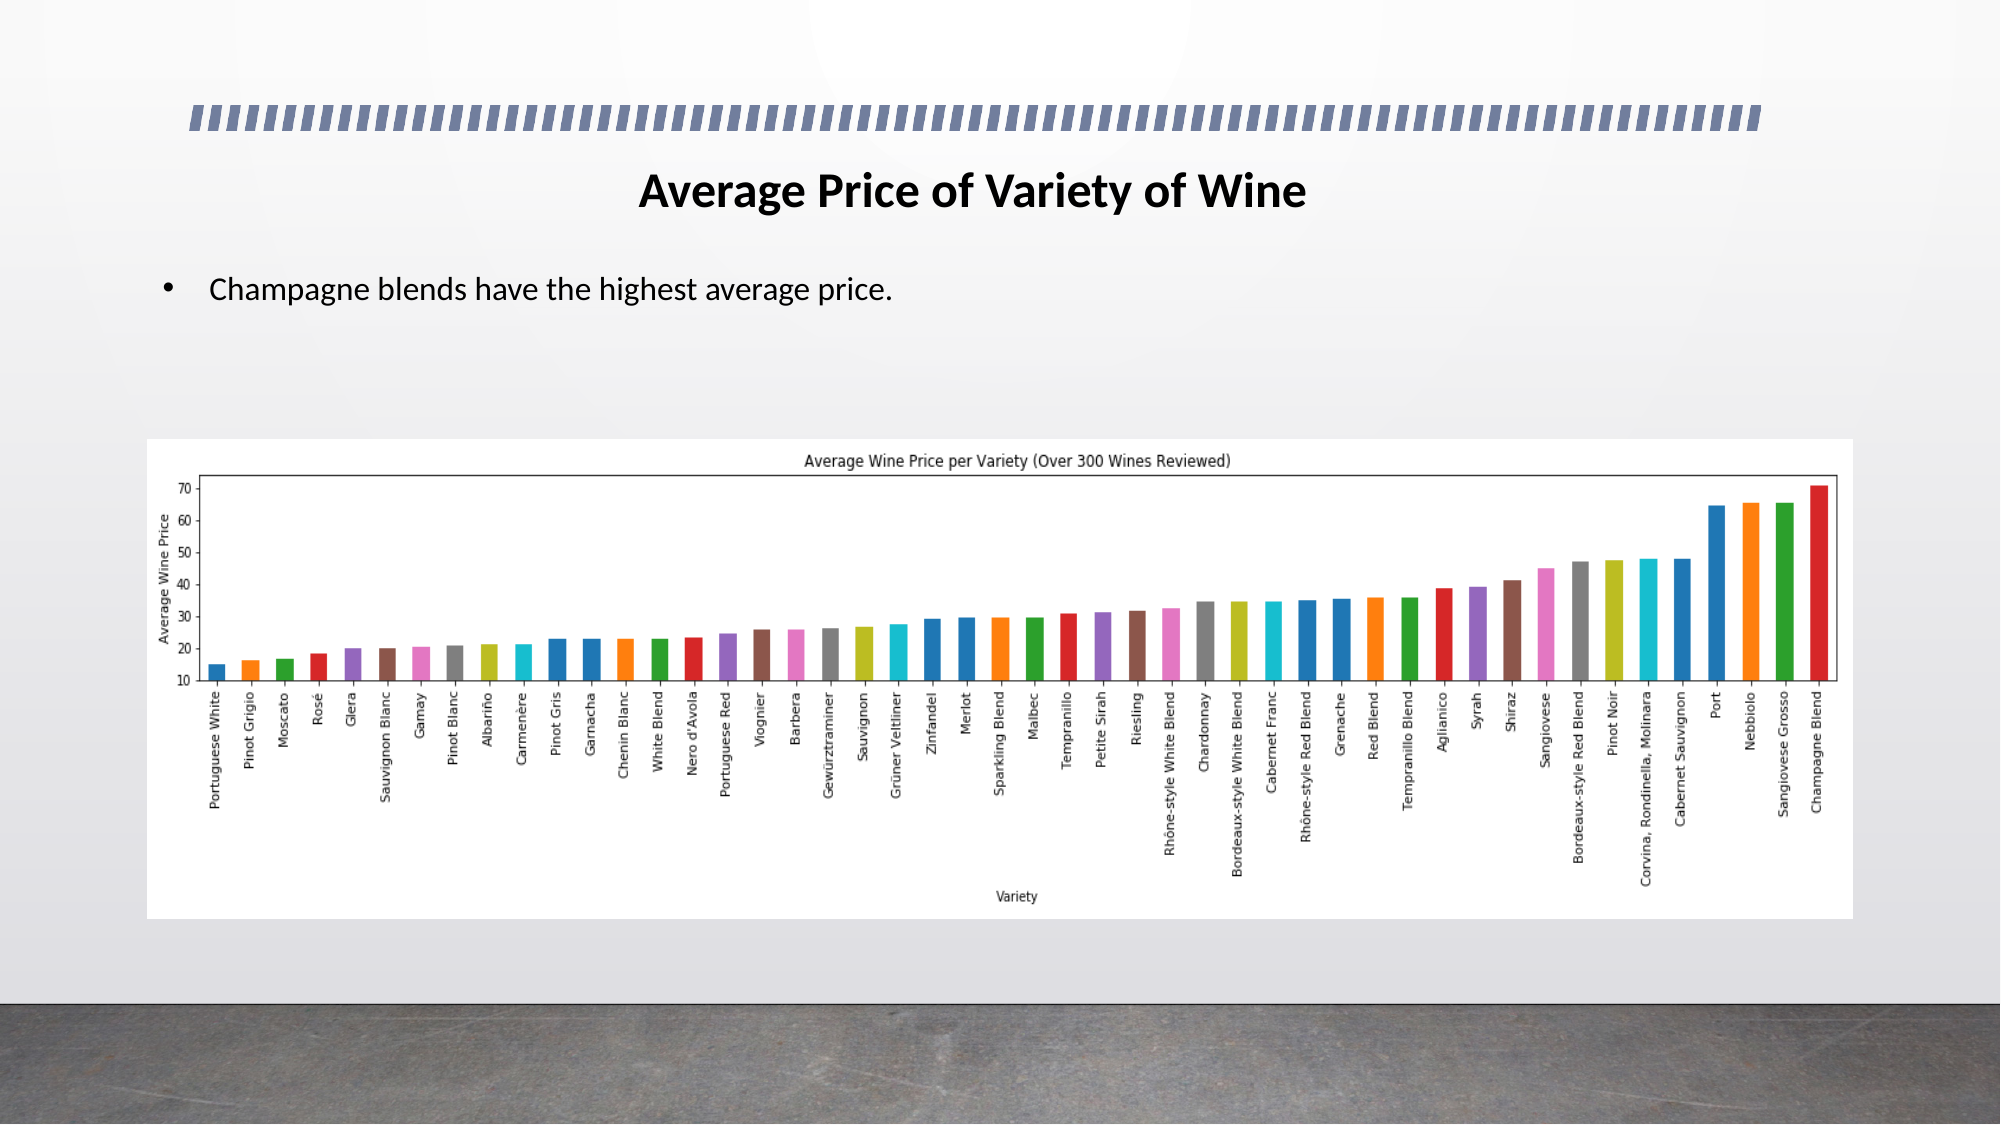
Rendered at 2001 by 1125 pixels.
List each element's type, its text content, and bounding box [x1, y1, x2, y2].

text_box Champagne blends have the highest average price. [147, 260, 1853, 315]
title Average Price of Variety of Wine [185, 156, 1761, 260]
picture [0, 1004, 2000, 1124]
picture [147, 438, 1853, 919]
